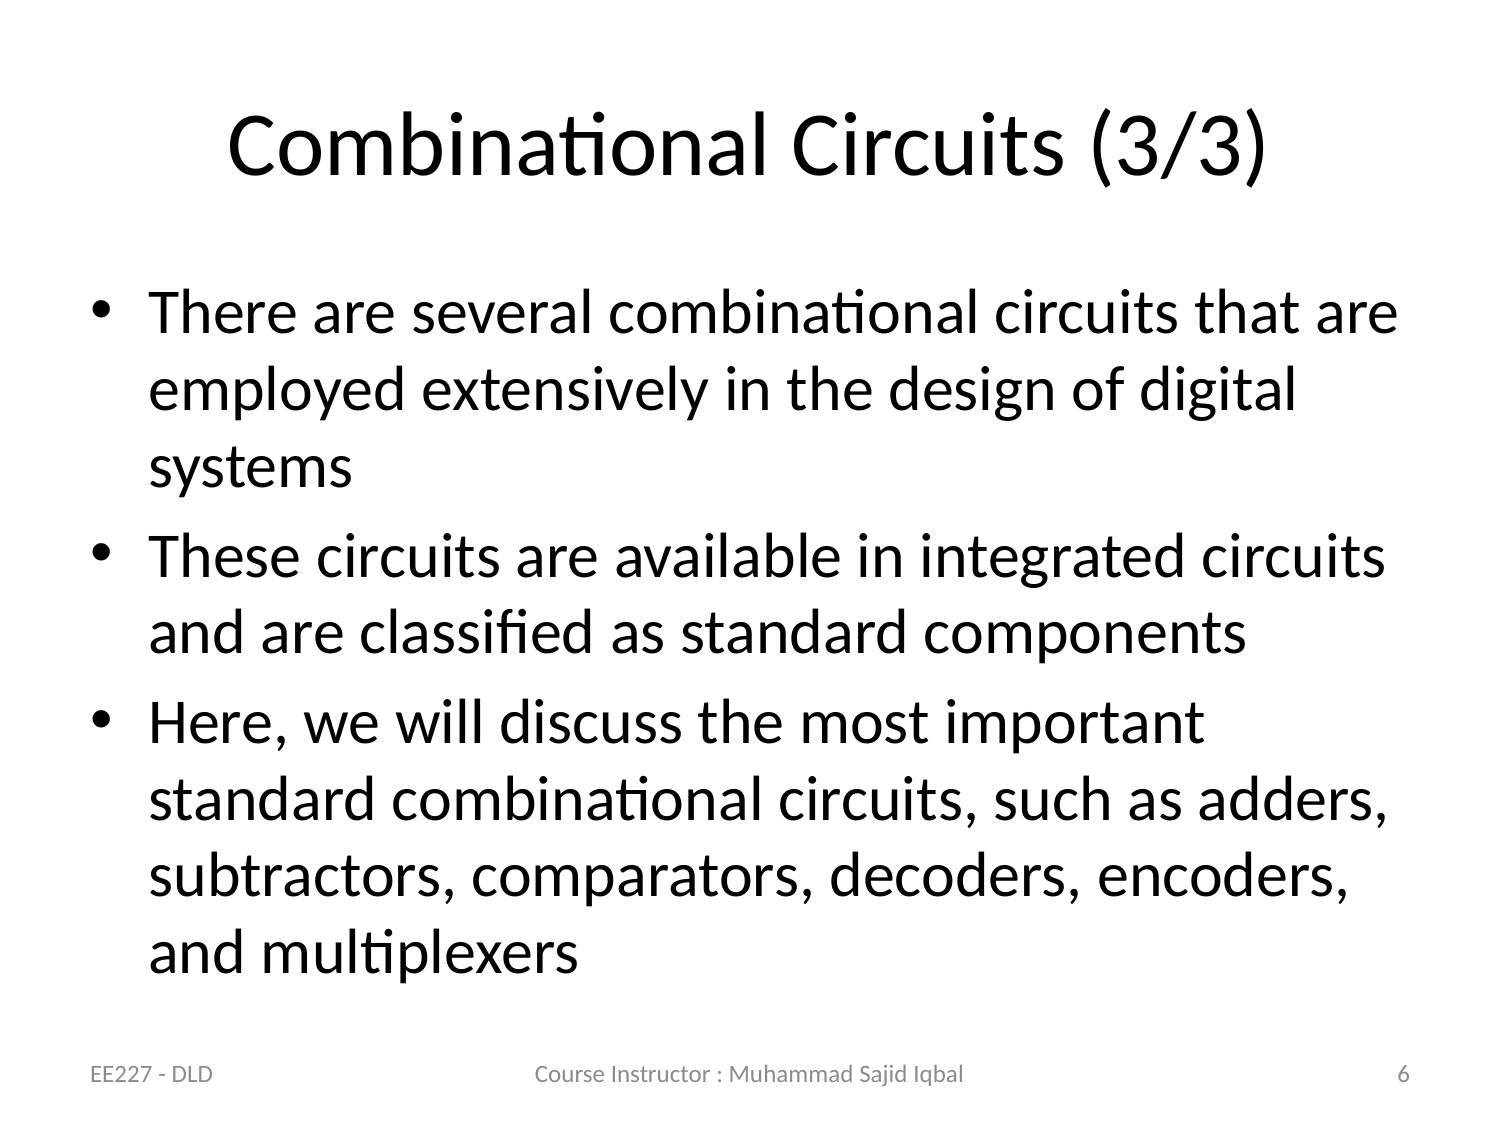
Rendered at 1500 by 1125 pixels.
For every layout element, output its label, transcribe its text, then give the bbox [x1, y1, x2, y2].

list There are several combinational circuits that are employed extensively in the design of digital systems These circuits are available in integrated circuits and are classified as standard components Here, we will discuss the most important standard combinational circuits, such as adders, subtractors, comparators, decoders, encoders, and multiplexers [75, 262, 1425, 1005]
slide_number 6 [1074, 1042, 1425, 1103]
footer Course Instructor : Muhammad Sajid Iqbal [512, 1042, 988, 1103]
slide_number EE227 - DLD [75, 1042, 425, 1103]
title Combinational Circuits (3/3) [75, 45, 1425, 233]
